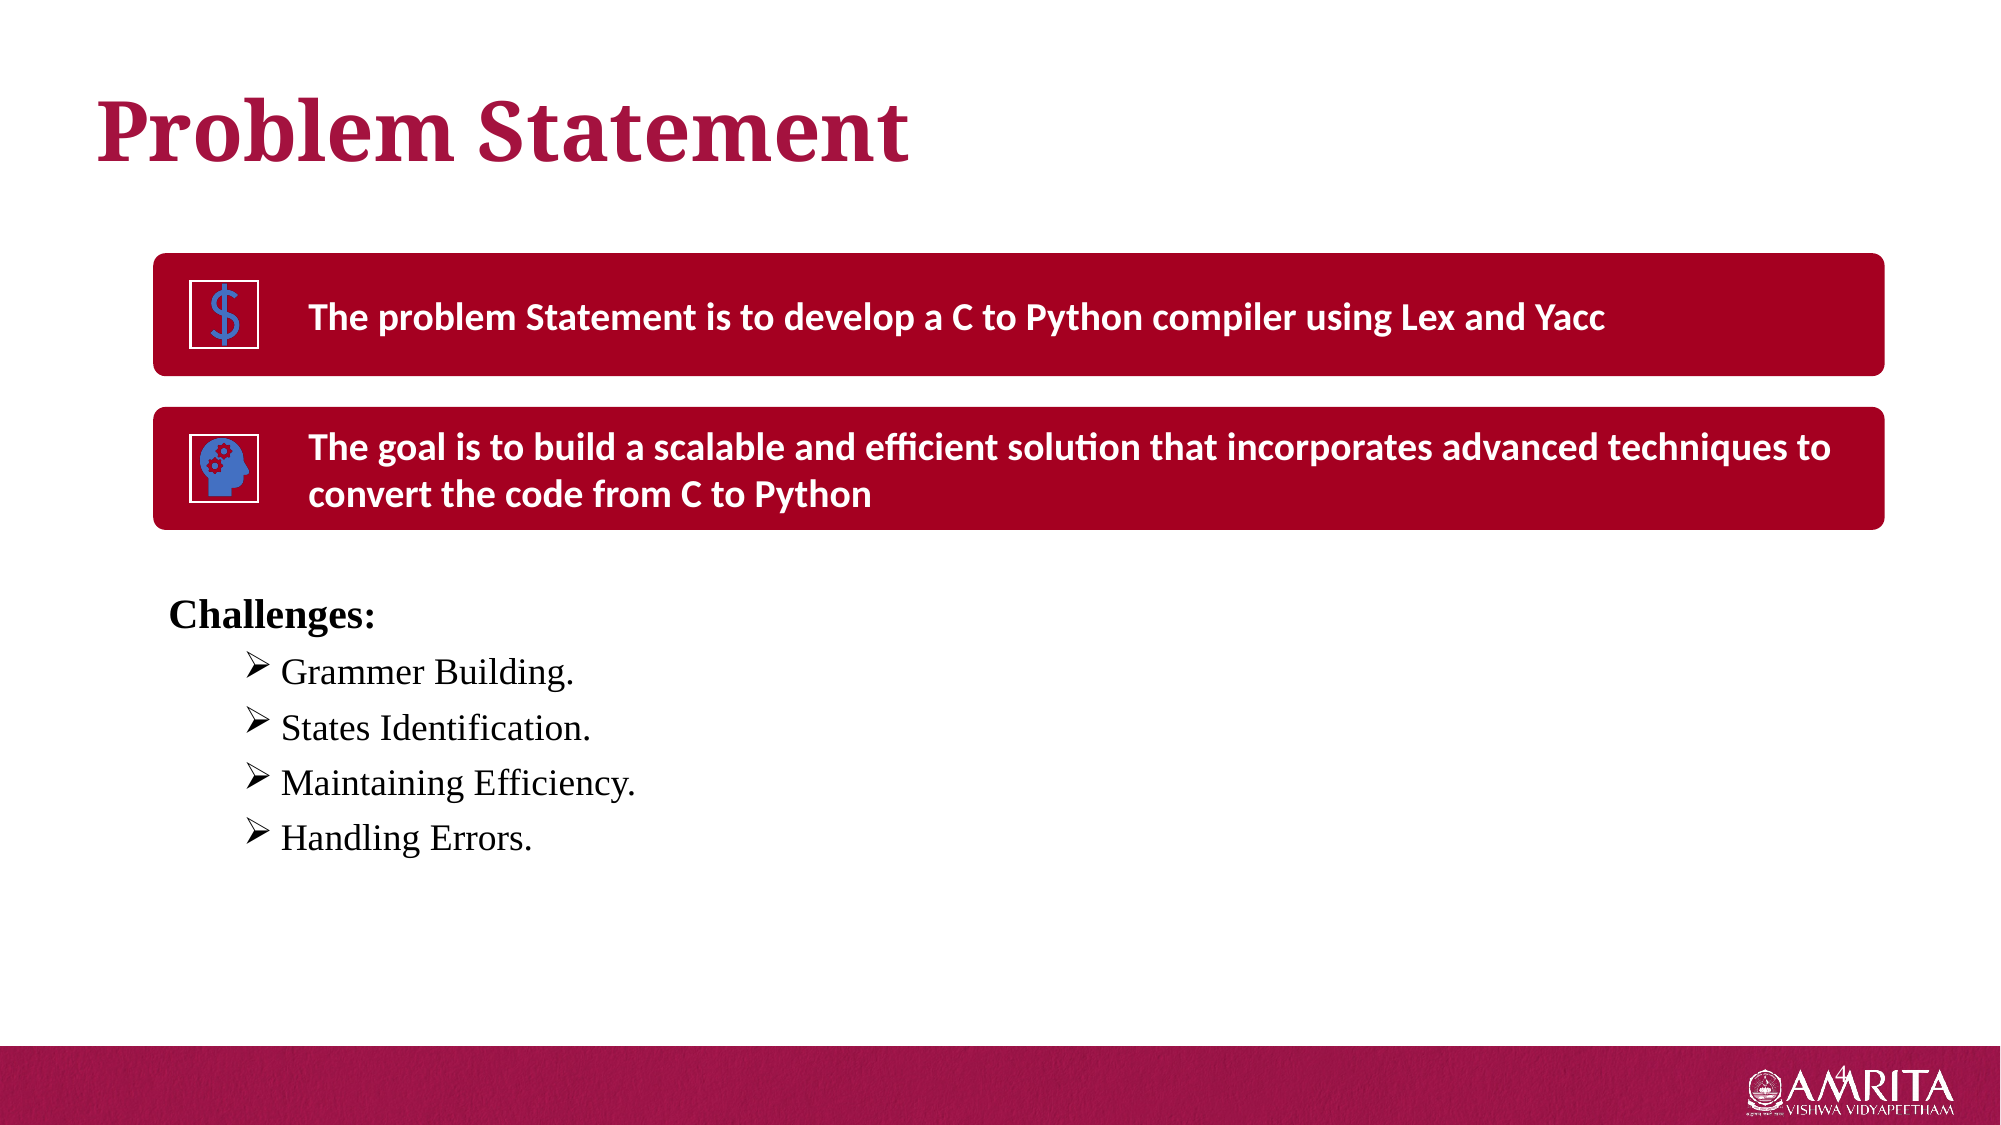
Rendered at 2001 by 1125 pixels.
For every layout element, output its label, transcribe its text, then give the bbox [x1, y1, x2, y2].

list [153, 186, 1885, 597]
picture [0, 1046, 2001, 1125]
text_box Problem Statement [80, 82, 1958, 187]
slide_number 4 [1412, 1042, 1863, 1103]
text_box Challenges: Grammer Building. States Identification. Maintaining Efficiency. Handling Errors. [153, 597, 1885, 989]
